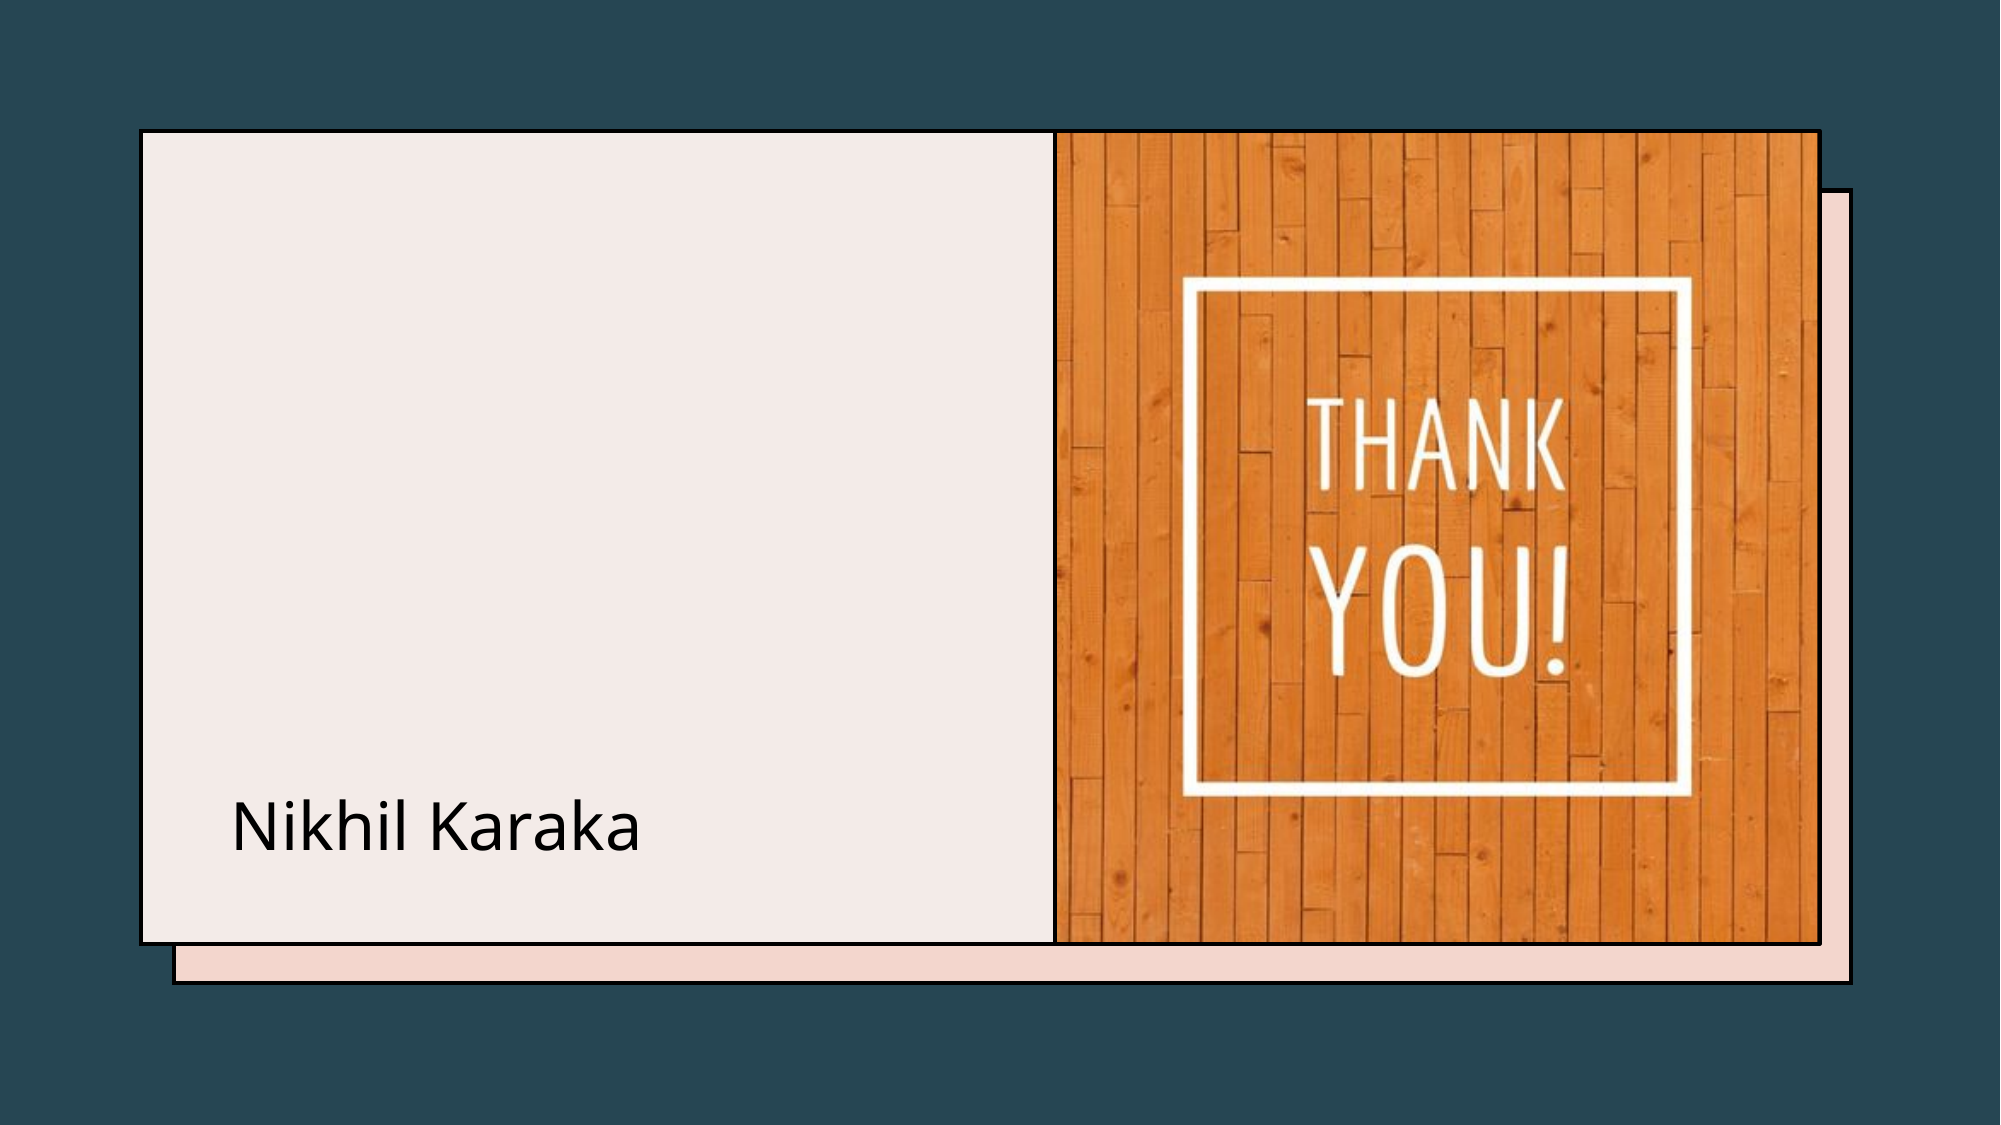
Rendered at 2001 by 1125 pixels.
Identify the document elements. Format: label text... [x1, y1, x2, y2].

subtitle Nikhil Karaka [215, 776, 1014, 1001]
picture [1056, 133, 1818, 942]
